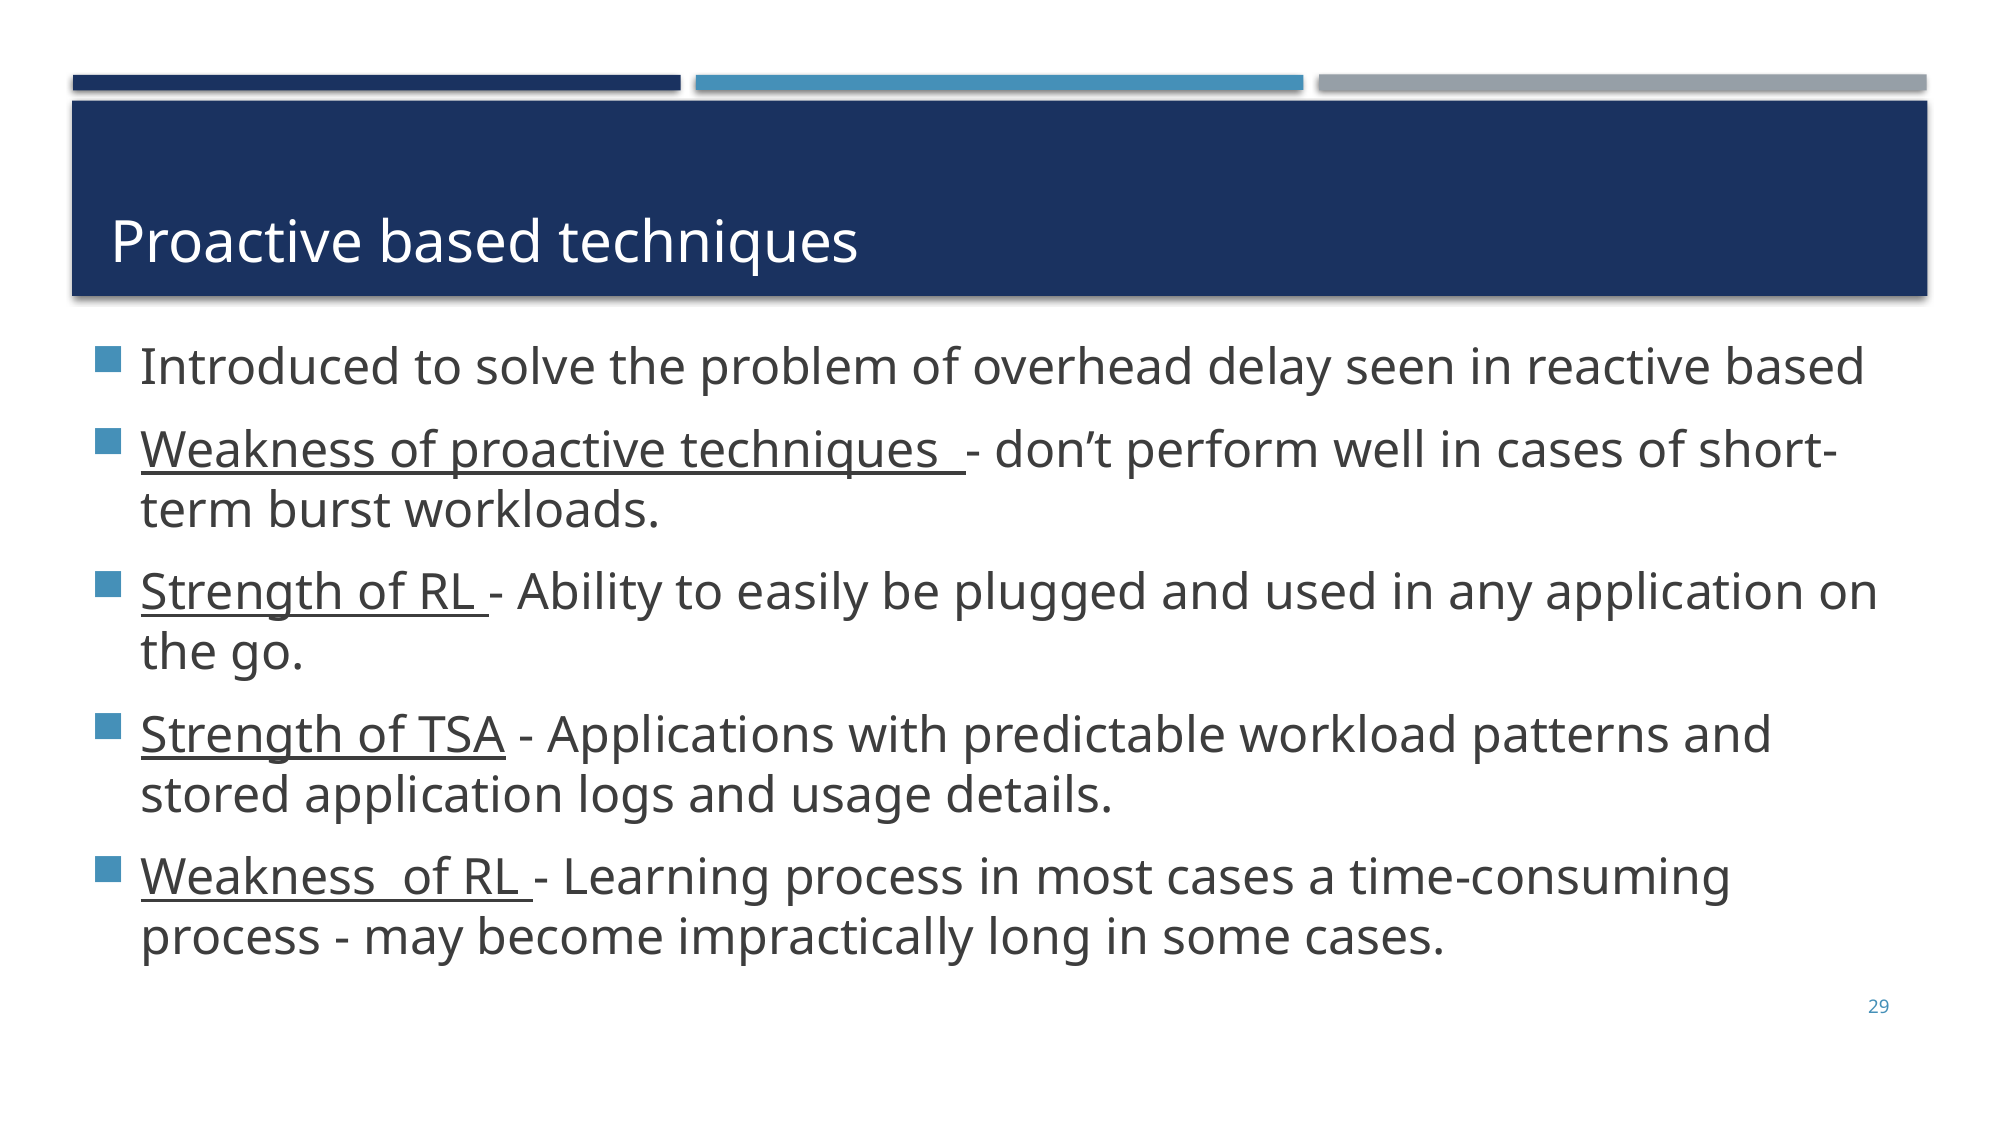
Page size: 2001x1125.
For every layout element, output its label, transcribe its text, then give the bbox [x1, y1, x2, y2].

title Proactive based techniques [95, 115, 1905, 282]
list Introduced to solve the problem of overhead delay seen in reactive based Weakness of proactive techniques - don’t perform well in cases of short-term burst workloads. Strength of RL - Ability to easily be plugged and used in any application on the go. Strength of TSA - Applications with predictable workload patterns and stored application logs and usage details. Weakness of RL - Learning process in most cases a time-consuming process - may become impractically long in some cases. [75, 327, 1929, 1089]
slide_number 29 [1732, 977, 1905, 1037]
